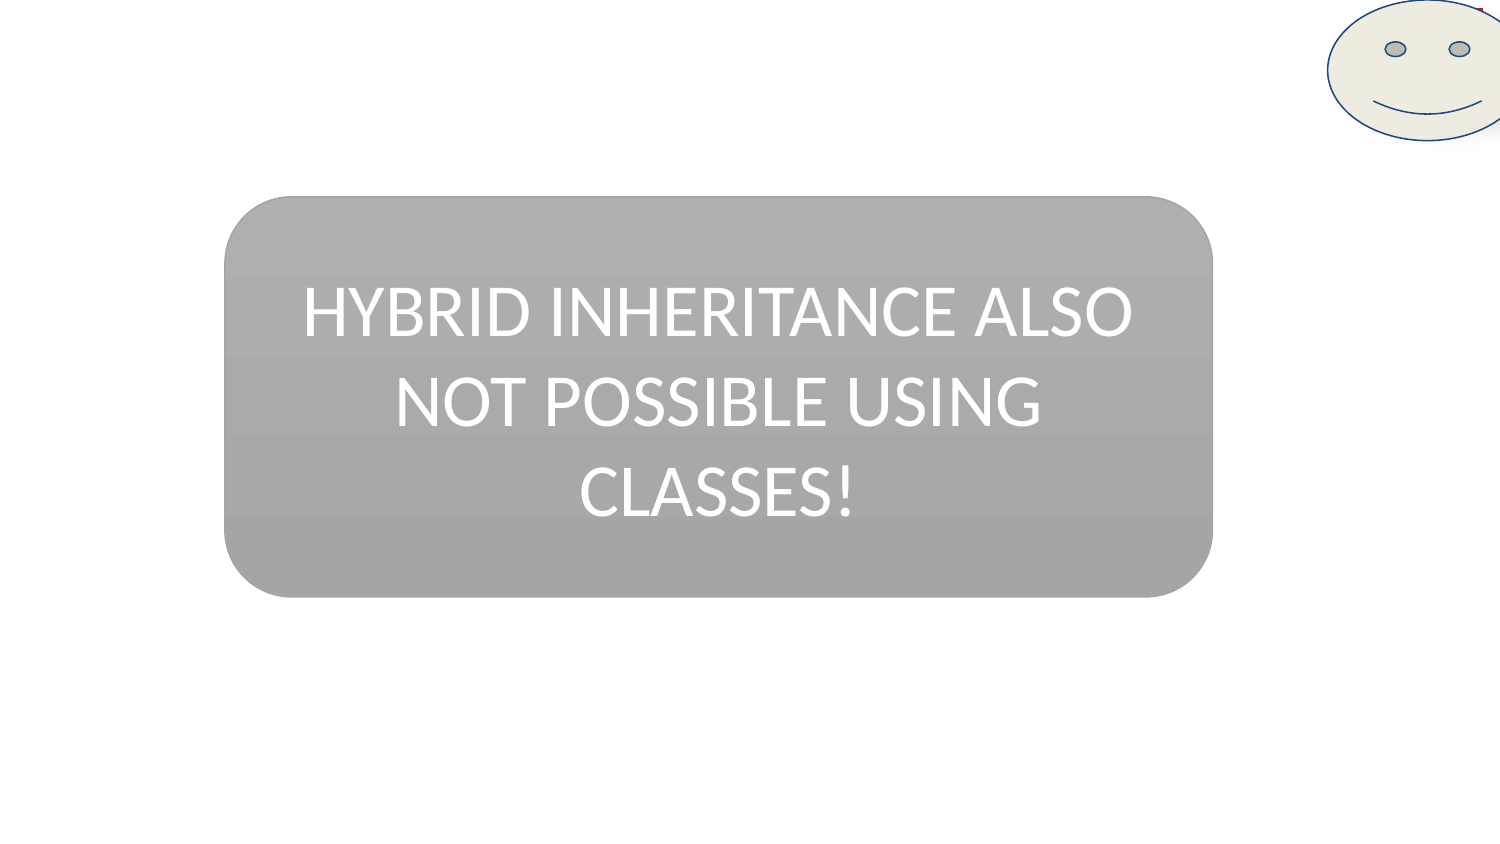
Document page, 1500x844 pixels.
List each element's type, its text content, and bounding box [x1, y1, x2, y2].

text_box HYBRID INHERITANCE ALSO NOT POSSIBLE USING CLASSES! [224, 196, 1213, 597]
text_box [1327, 0, 1500, 141]
